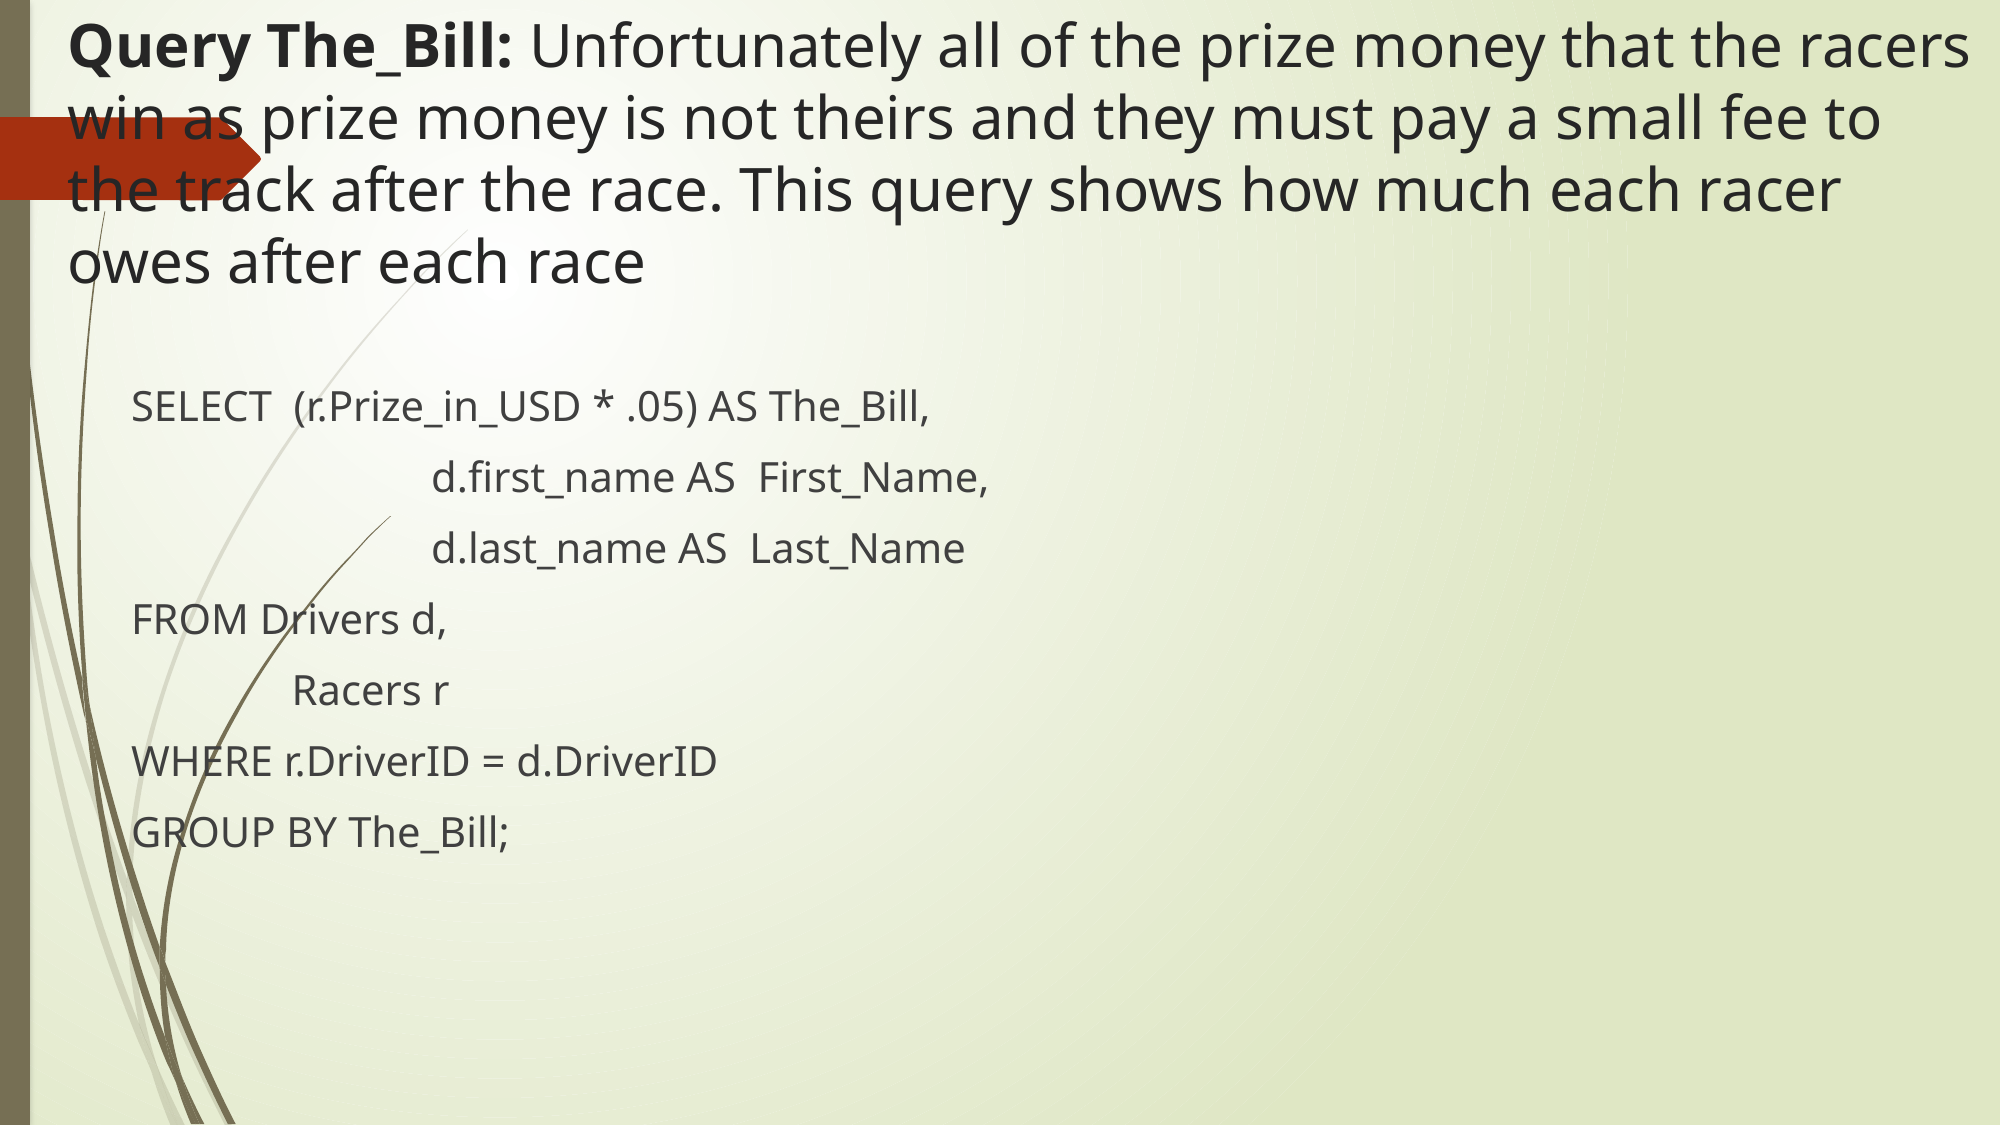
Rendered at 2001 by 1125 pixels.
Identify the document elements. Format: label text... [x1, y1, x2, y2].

list SELECT (r.Prize_in_USD * .05) AS The_Bill, d.first_name AS First_Name, d.last_name AS Last_Name FROM Drivers d, Racers r WHERE r.DriverID = d.DriverID GROUP BY The_Bill; [115, 372, 1027, 993]
title Query The_Bill: Unfortunately all of the prize money that the racers win as prize money is not theirs and they must pay a small fee to the track after the race. This query shows how much each racer owes after each race [52, 0, 2000, 304]
